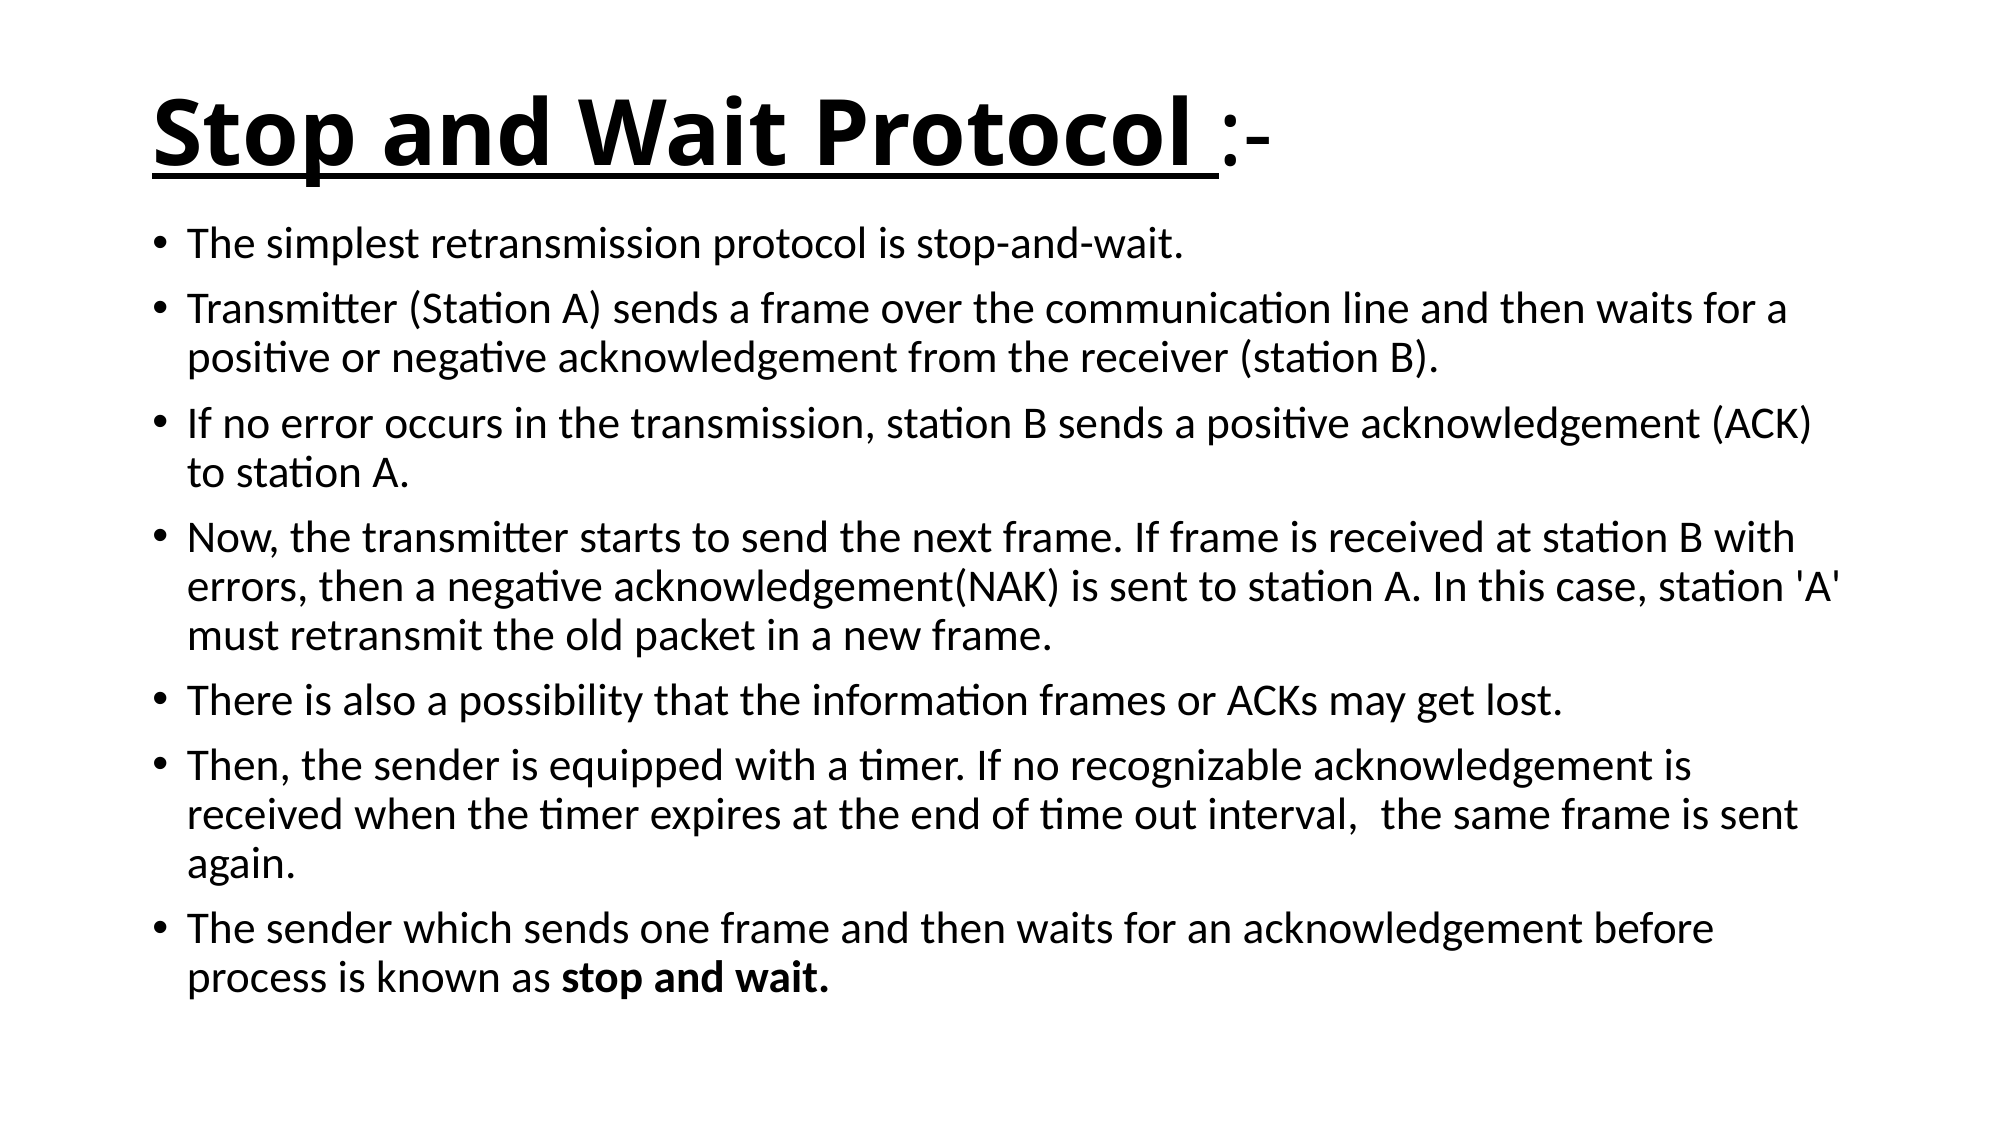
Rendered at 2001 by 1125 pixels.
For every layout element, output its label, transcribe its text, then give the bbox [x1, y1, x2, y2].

list The simplest retransmission protocol is stop-and-wait. Transmitter (Station A) sends a frame over the communication line and then waits for a positive or negative acknowledgement from the receiver (station B). If no error occurs in the transmission, station B sends a positive acknowledgement (ACK) to station A. Now, the transmitter starts to send the next frame. If frame is received at station B with errors, then a negative acknowledgement(NAK) is sent to station A. In this case, station 'A' must retransmit the old packet in a new frame. There is also a possibility that the information frames or ACKs may get lost. Then, the sender is equipped with a timer. If no recognizable acknowledgement is received when the timer expires at the end of time out interval, the same frame is sent again. The sender which sends one frame and then waits for an acknowledgement before process is known as stop and wait. [137, 212, 1863, 1014]
title Stop and Wait Protocol :- [137, 59, 1863, 212]
